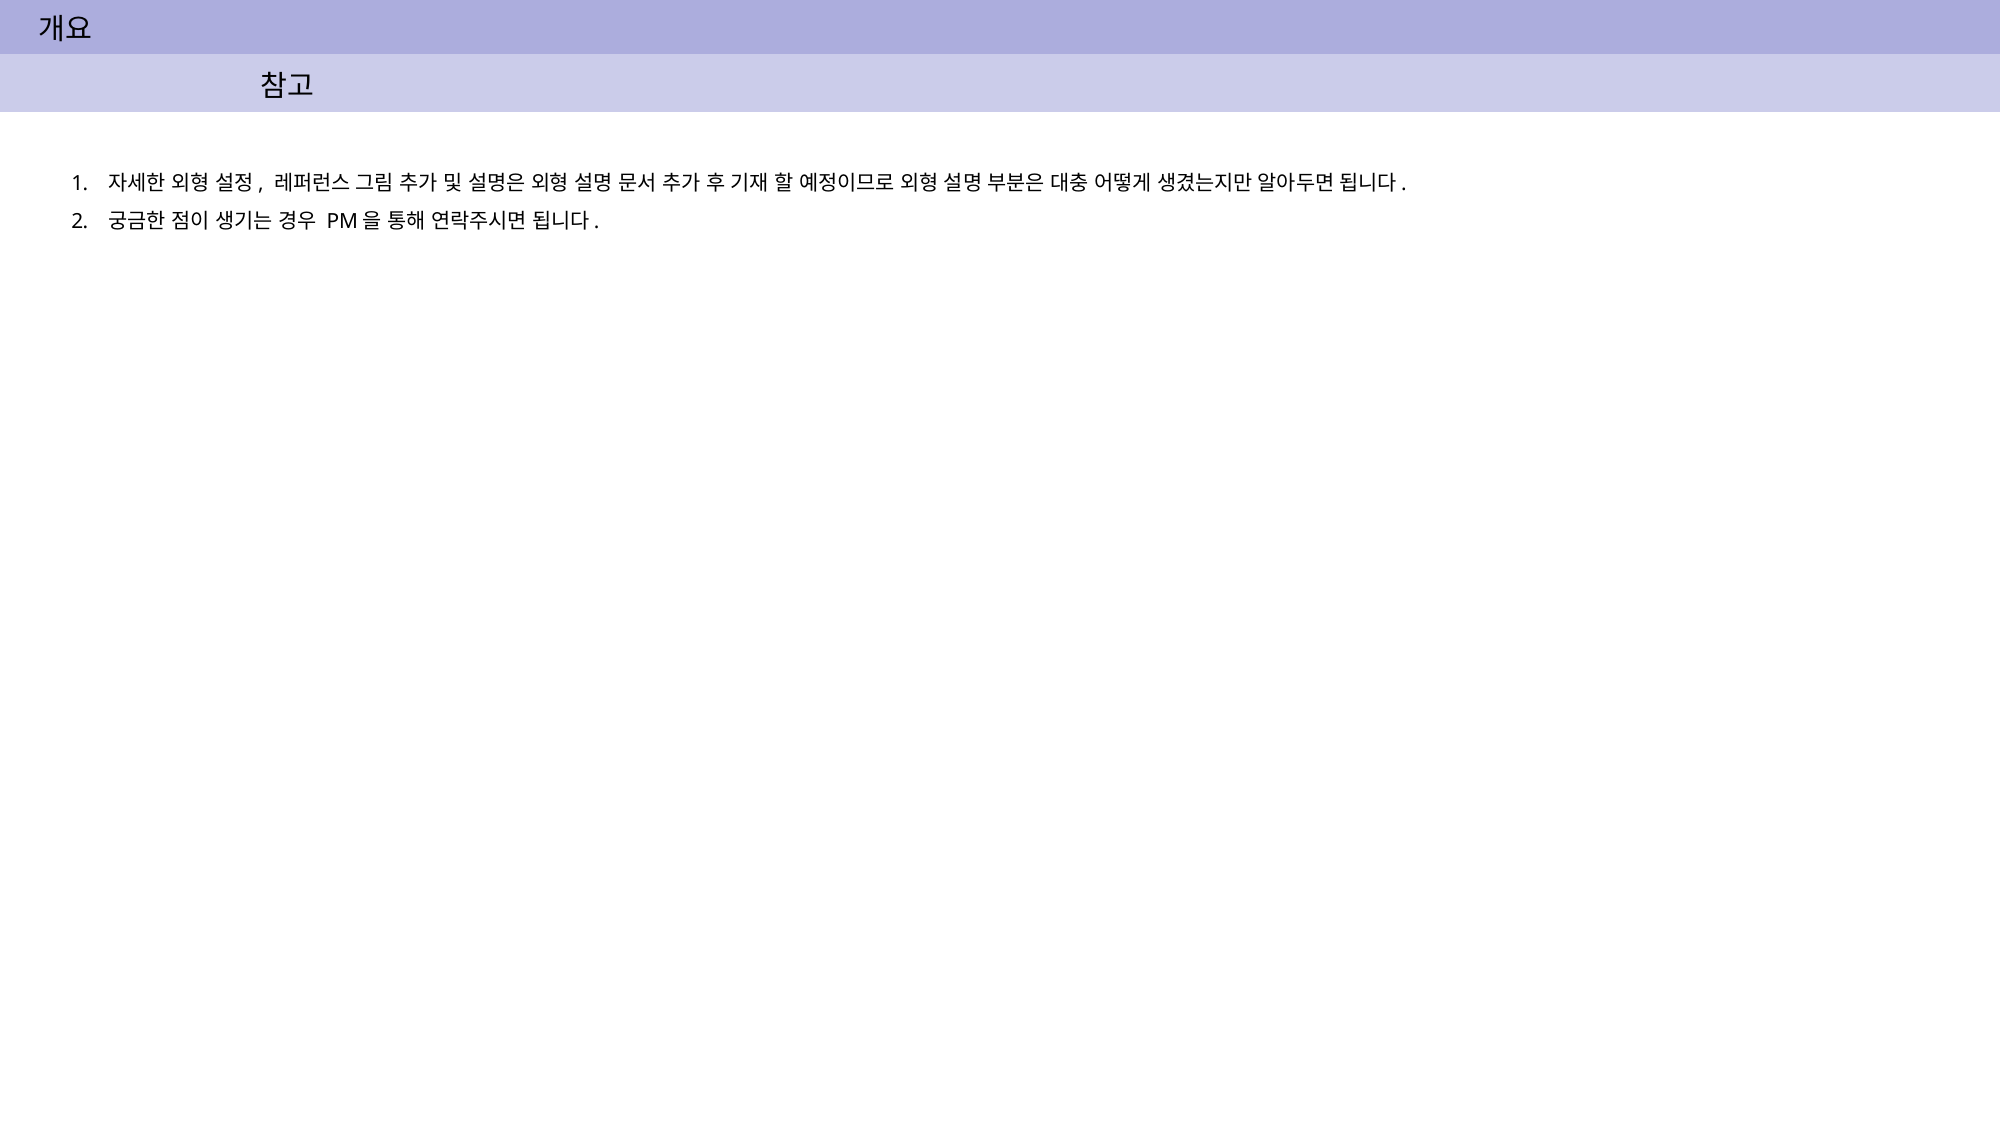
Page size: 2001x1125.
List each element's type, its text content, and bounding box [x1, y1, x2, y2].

text_box 참고 [245, 60, 1113, 110]
text_box [0, 0, 2000, 54]
text_box 개요 [23, 3, 892, 53]
text_box [0, 54, 2000, 112]
text_box 자세한 외형 설정, 레퍼런스 그림 추가 및 설명은 외형 설명 문서 추가 후 기재 할 예정이므로 외형 설명 부분은 대충 어떻게 생겼는지만 알아두면 됩니다. 궁금한 점이 생기는 경우 PM을 통해 연락주시면 됩니다. [56, 149, 1623, 240]
